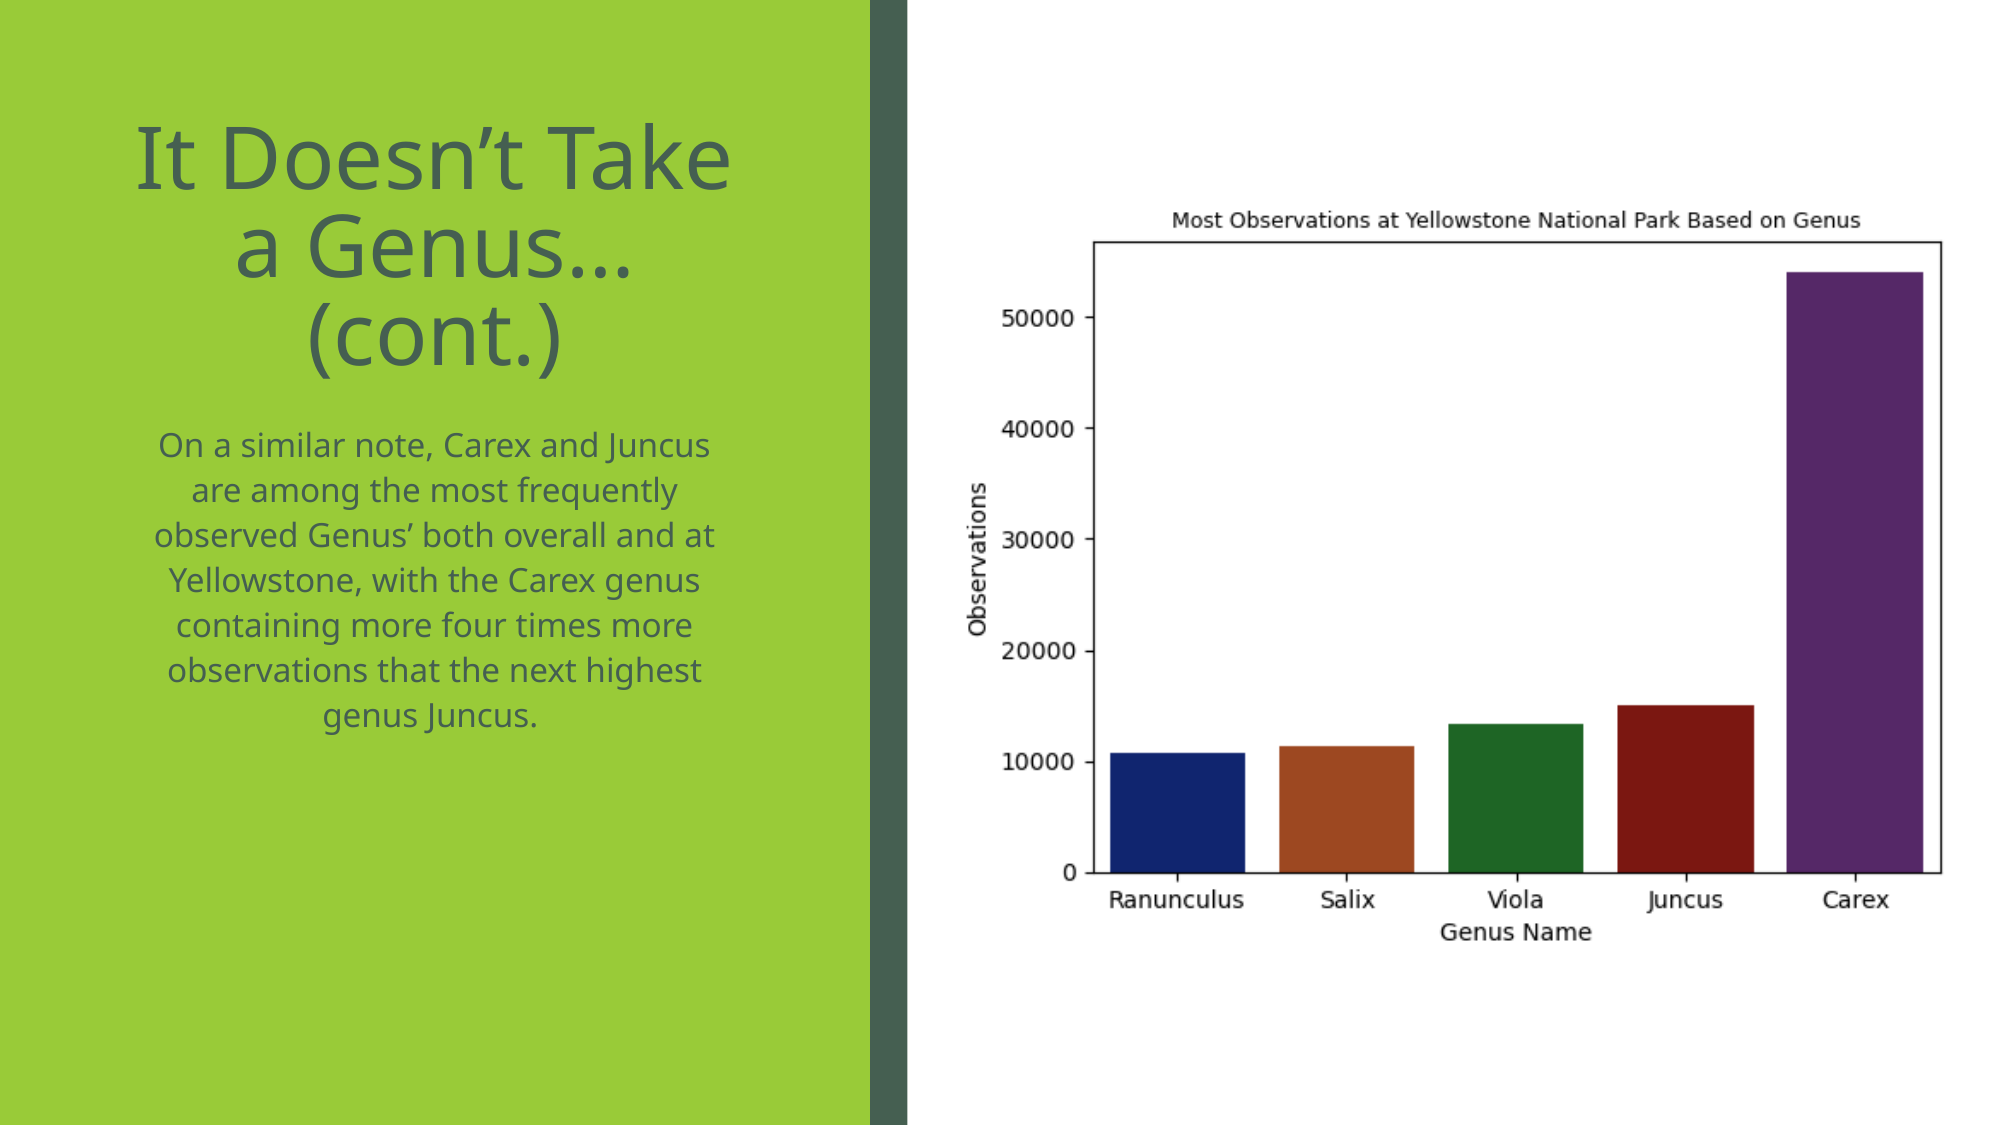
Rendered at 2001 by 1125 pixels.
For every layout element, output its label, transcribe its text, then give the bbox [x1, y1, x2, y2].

title It Doesn’t Take a Genus…(cont.) [118, 112, 752, 411]
list On a similar note, Carex and Juncus are among the most frequently observed Genus’ both overall and at Yellowstone, with the Carex genus containing more four times more observations that the next highest genus Juncus. [118, 411, 752, 906]
picture [950, 194, 1956, 963]
